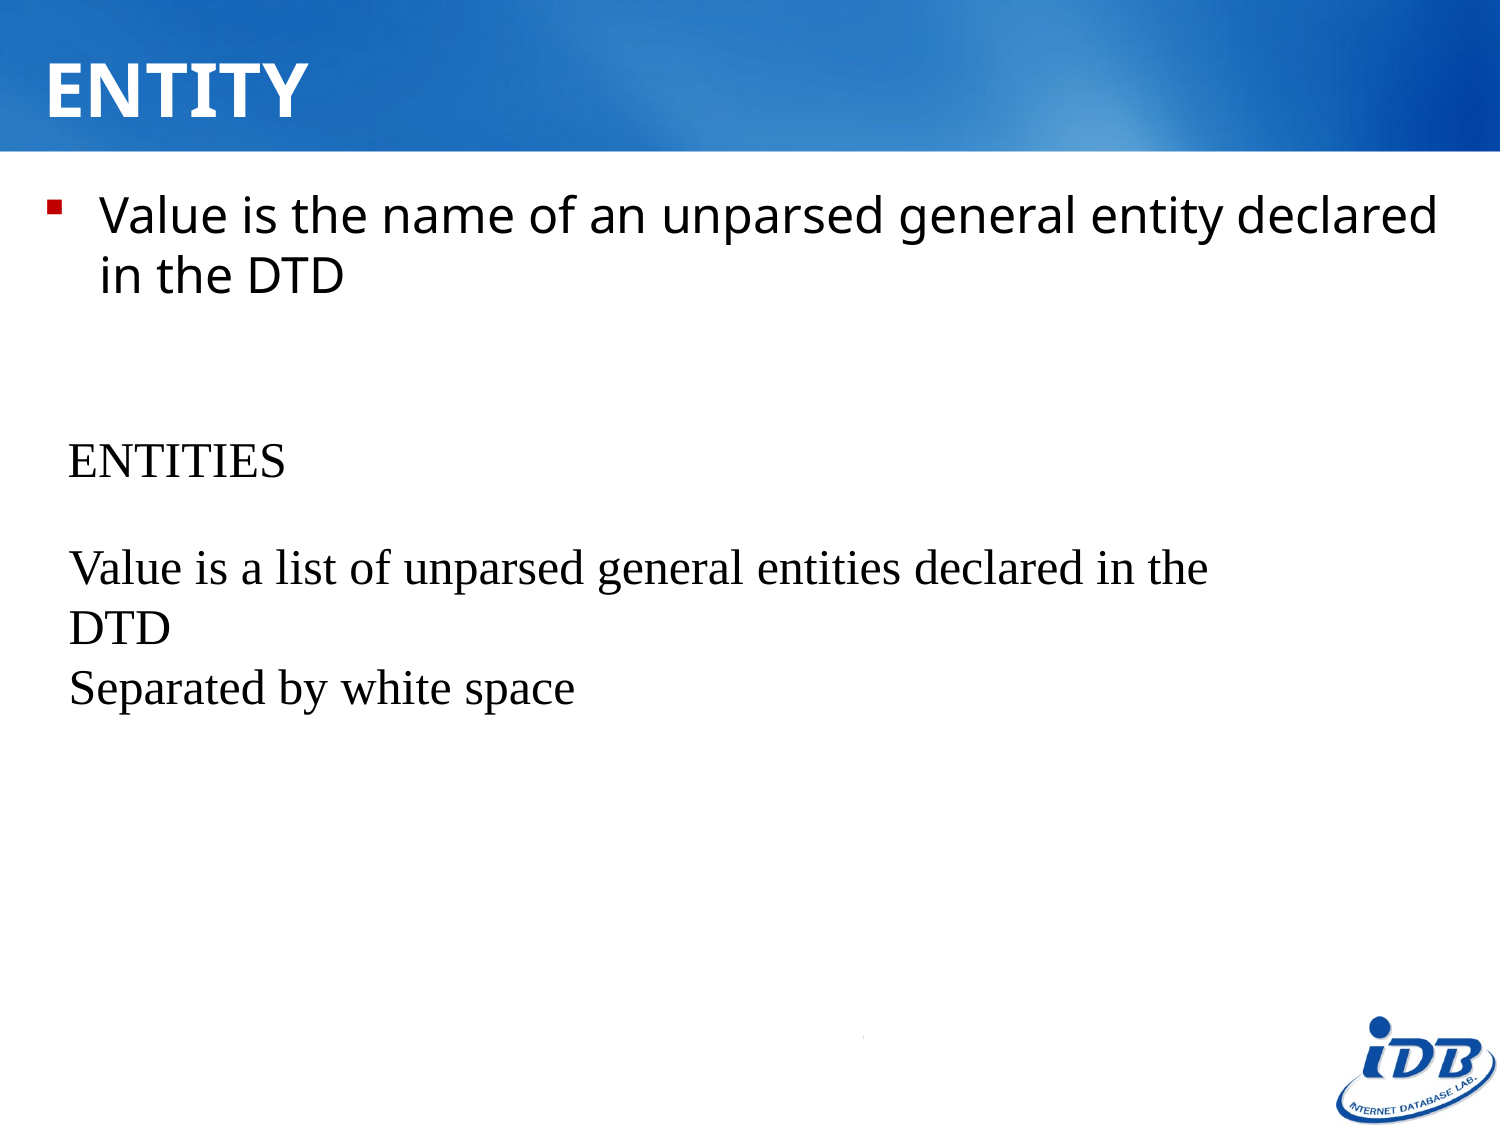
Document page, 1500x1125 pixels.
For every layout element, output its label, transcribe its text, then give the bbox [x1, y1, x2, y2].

title ENTITY [28, 23, 1472, 153]
list Value is the name of an unparsed general entity declared in the DTD [28, 175, 1472, 1067]
text_box Value is a list of unparsed general entities declared in the DTD Separated by white space [53, 527, 1329, 865]
text_box ENTITIES [53, 363, 1328, 527]
picture [0, 0, 1500, 1125]
